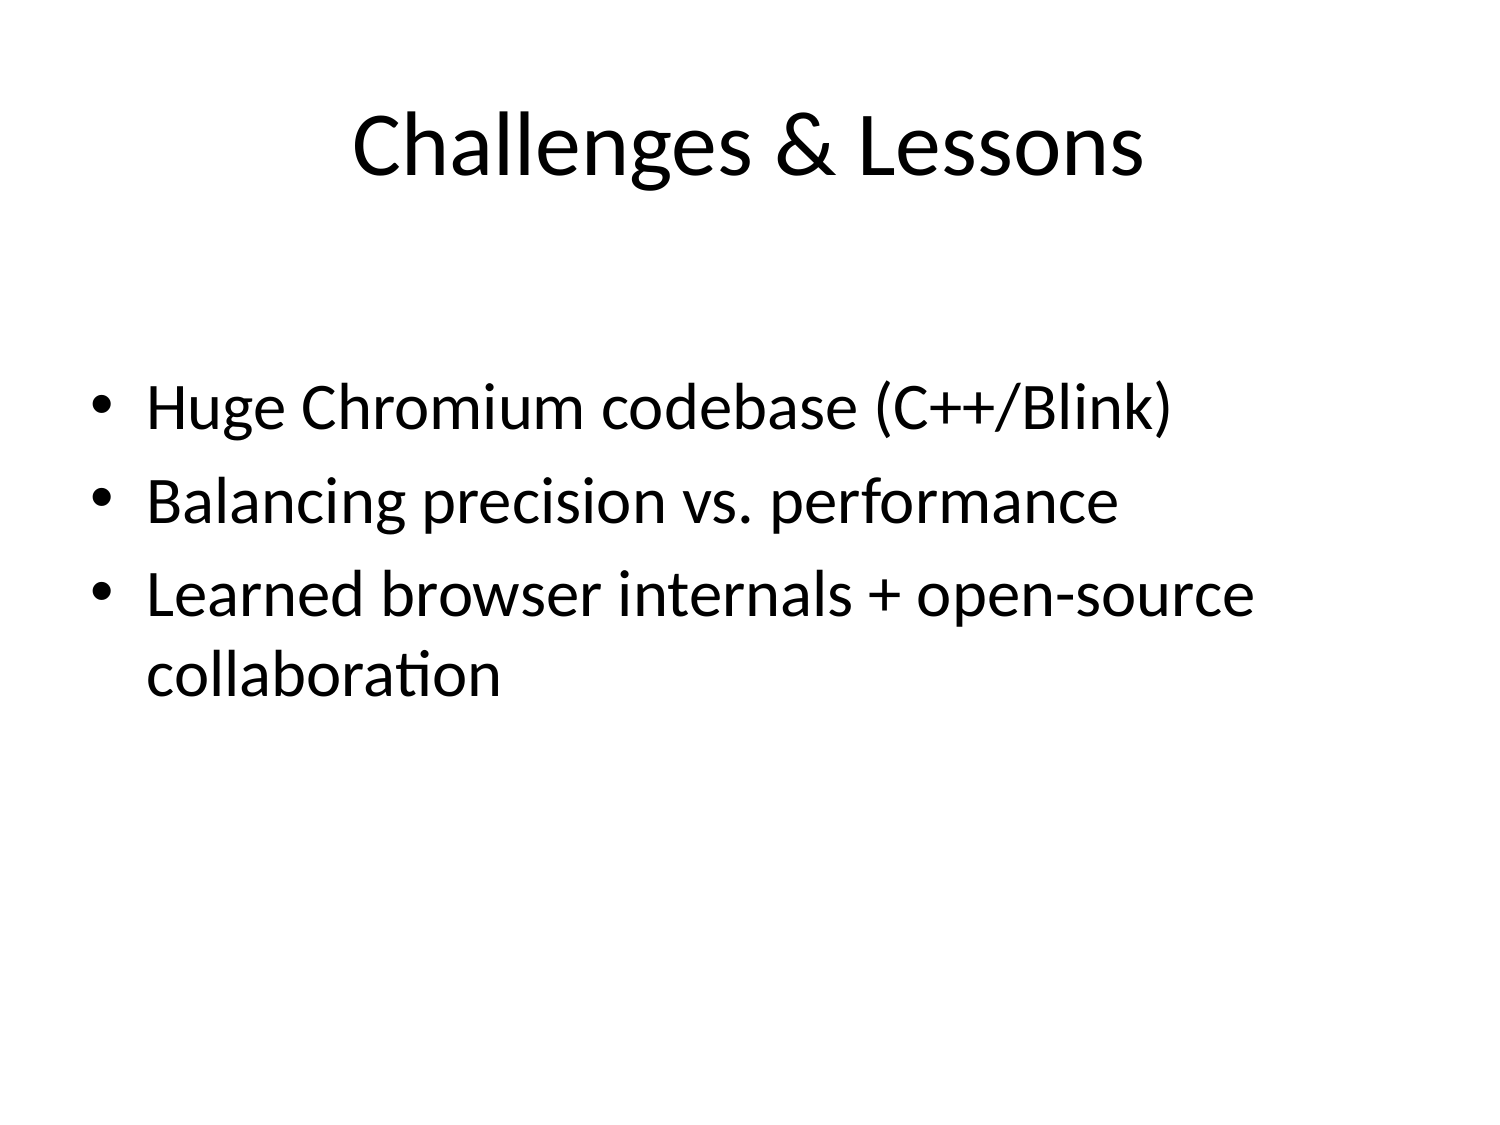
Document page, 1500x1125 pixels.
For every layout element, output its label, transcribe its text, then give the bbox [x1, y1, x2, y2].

title Challenges & Lessons [75, 45, 1425, 233]
list Huge Chromium codebase (C++/Blink) Balancing precision vs. performance Learned browser internals + open-source collaboration [75, 262, 1425, 1005]
